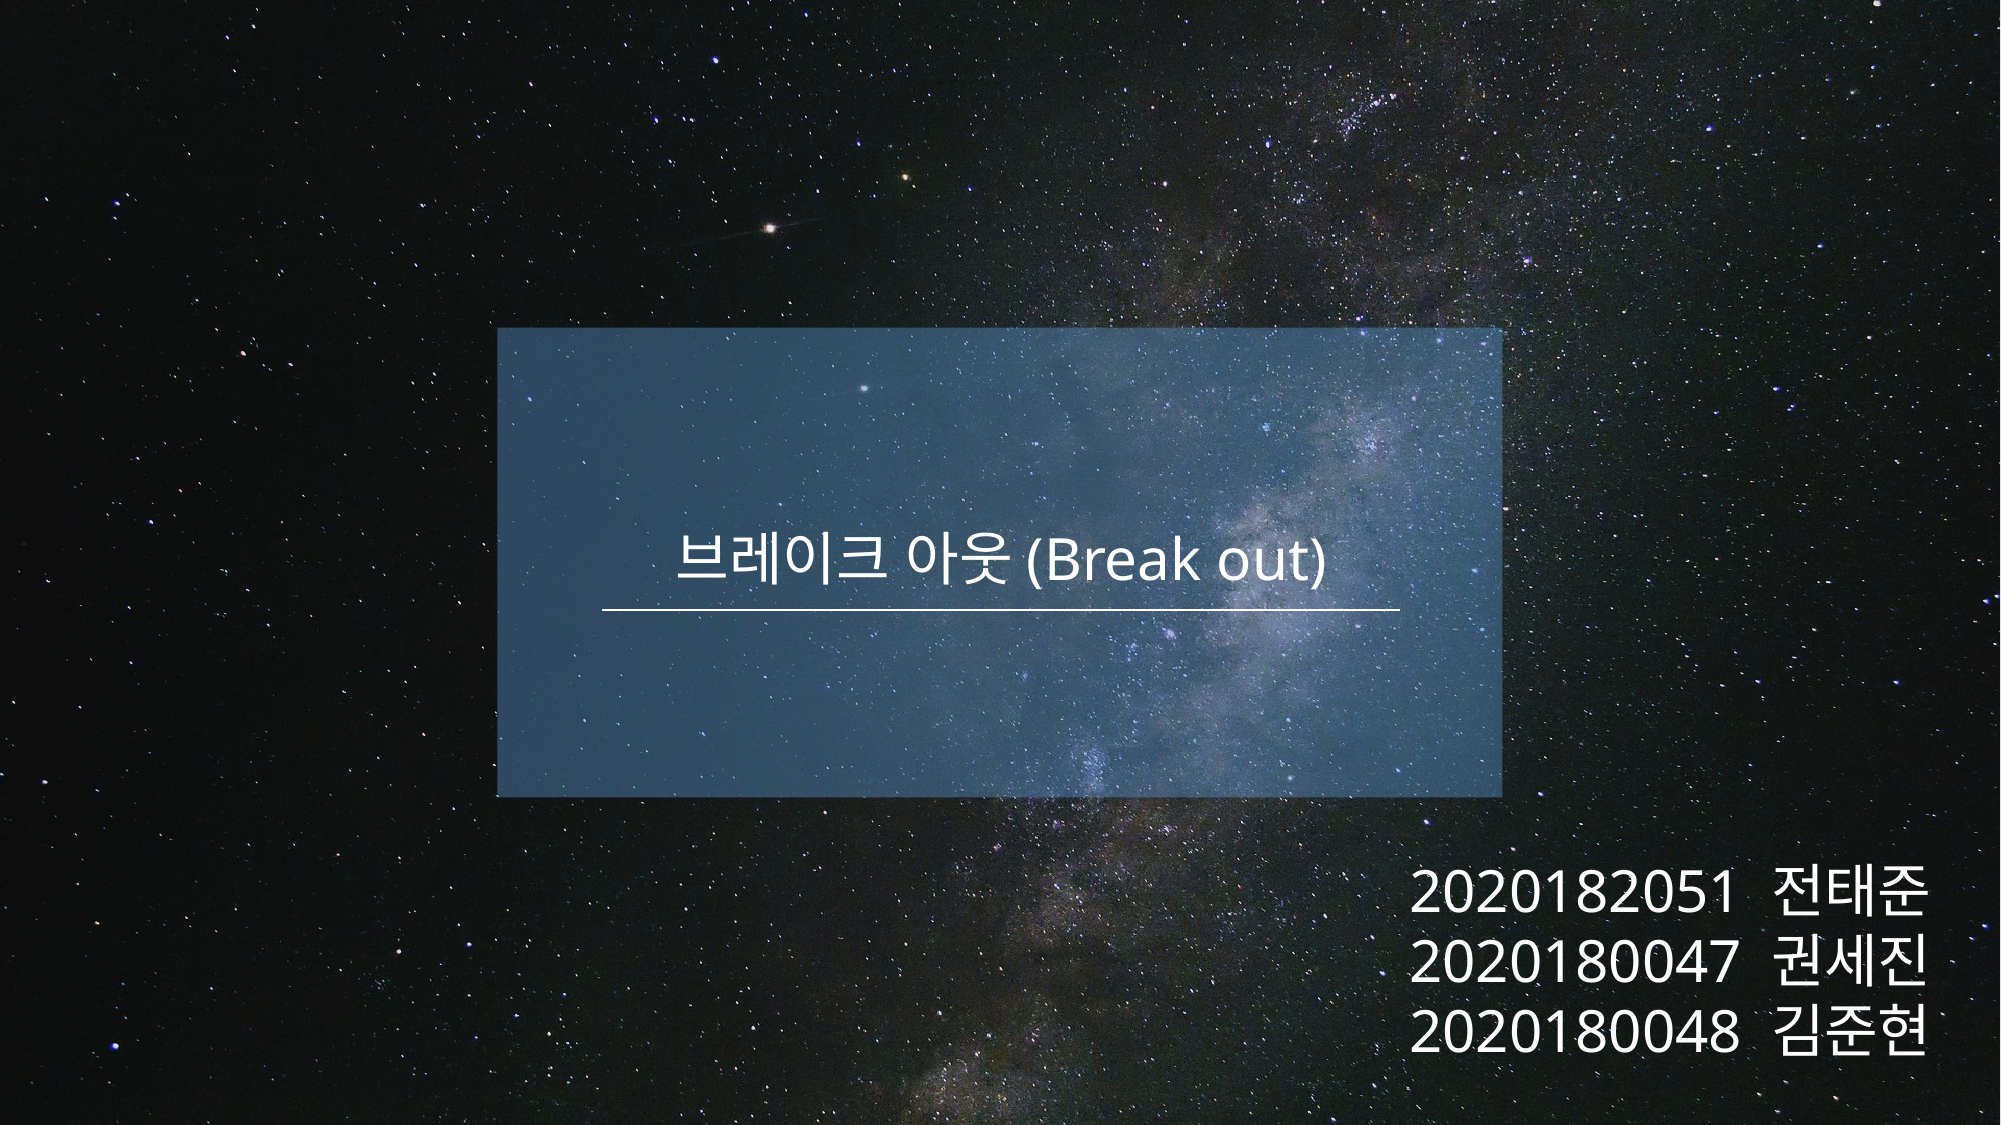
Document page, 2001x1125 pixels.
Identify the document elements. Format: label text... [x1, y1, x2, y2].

picture [0, 0, 2001, 1125]
text_box 2020182051 전태준 2020180047 권세진 2020180048 김준현 [1394, 846, 1947, 1072]
text_box 브레이크 아웃(Break out) [602, 515, 1400, 600]
